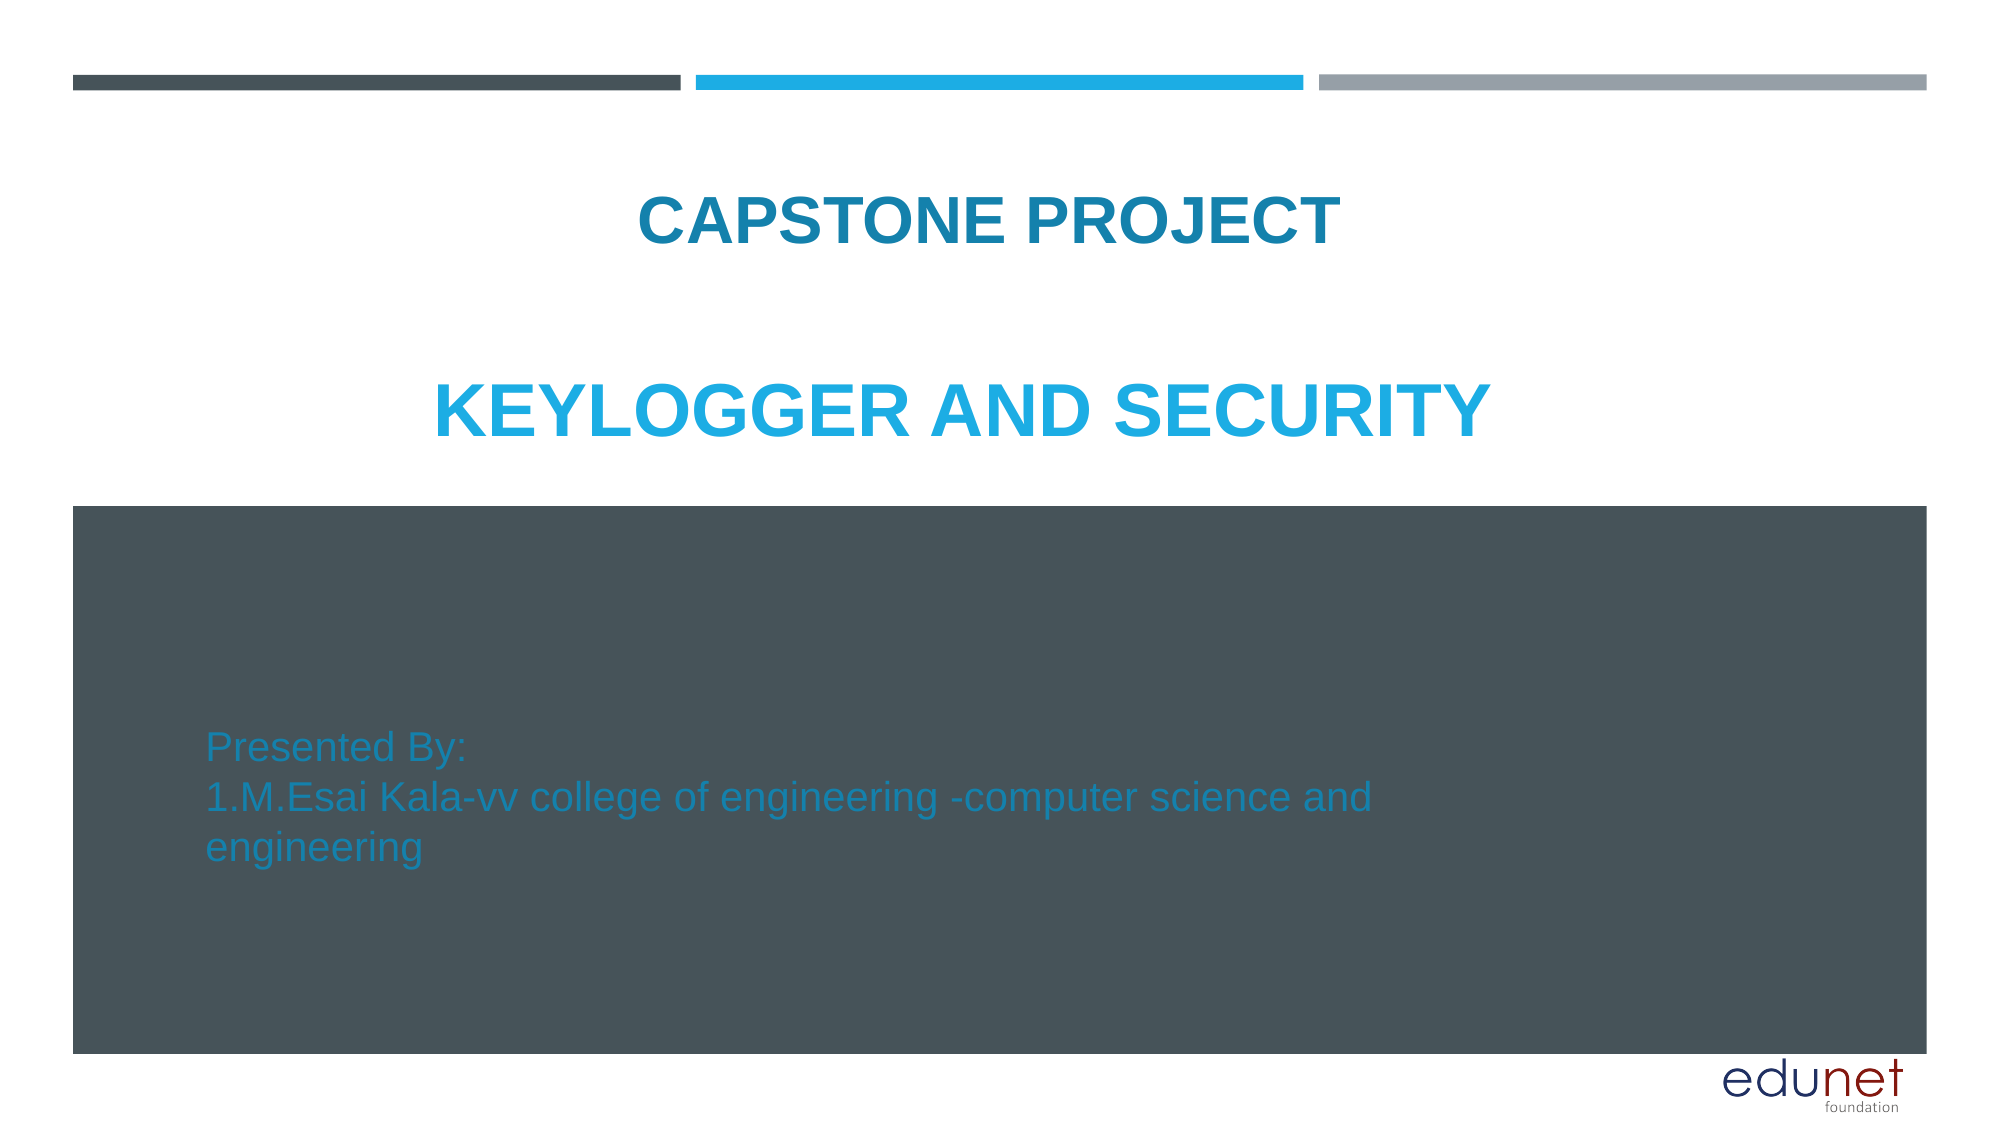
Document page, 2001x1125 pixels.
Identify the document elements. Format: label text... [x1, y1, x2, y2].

text_box CAPSTONE PROJECT [0, 169, 2000, 265]
text_box Presented By: 1.M.Esai Kala-vv college of engineering -computer science and engineering [190, 712, 1584, 878]
picture [1719, 1056, 1905, 1116]
text_box [839, 412, 1140, 713]
title KEYLOGGER AND SECURITY [222, 298, 1724, 460]
